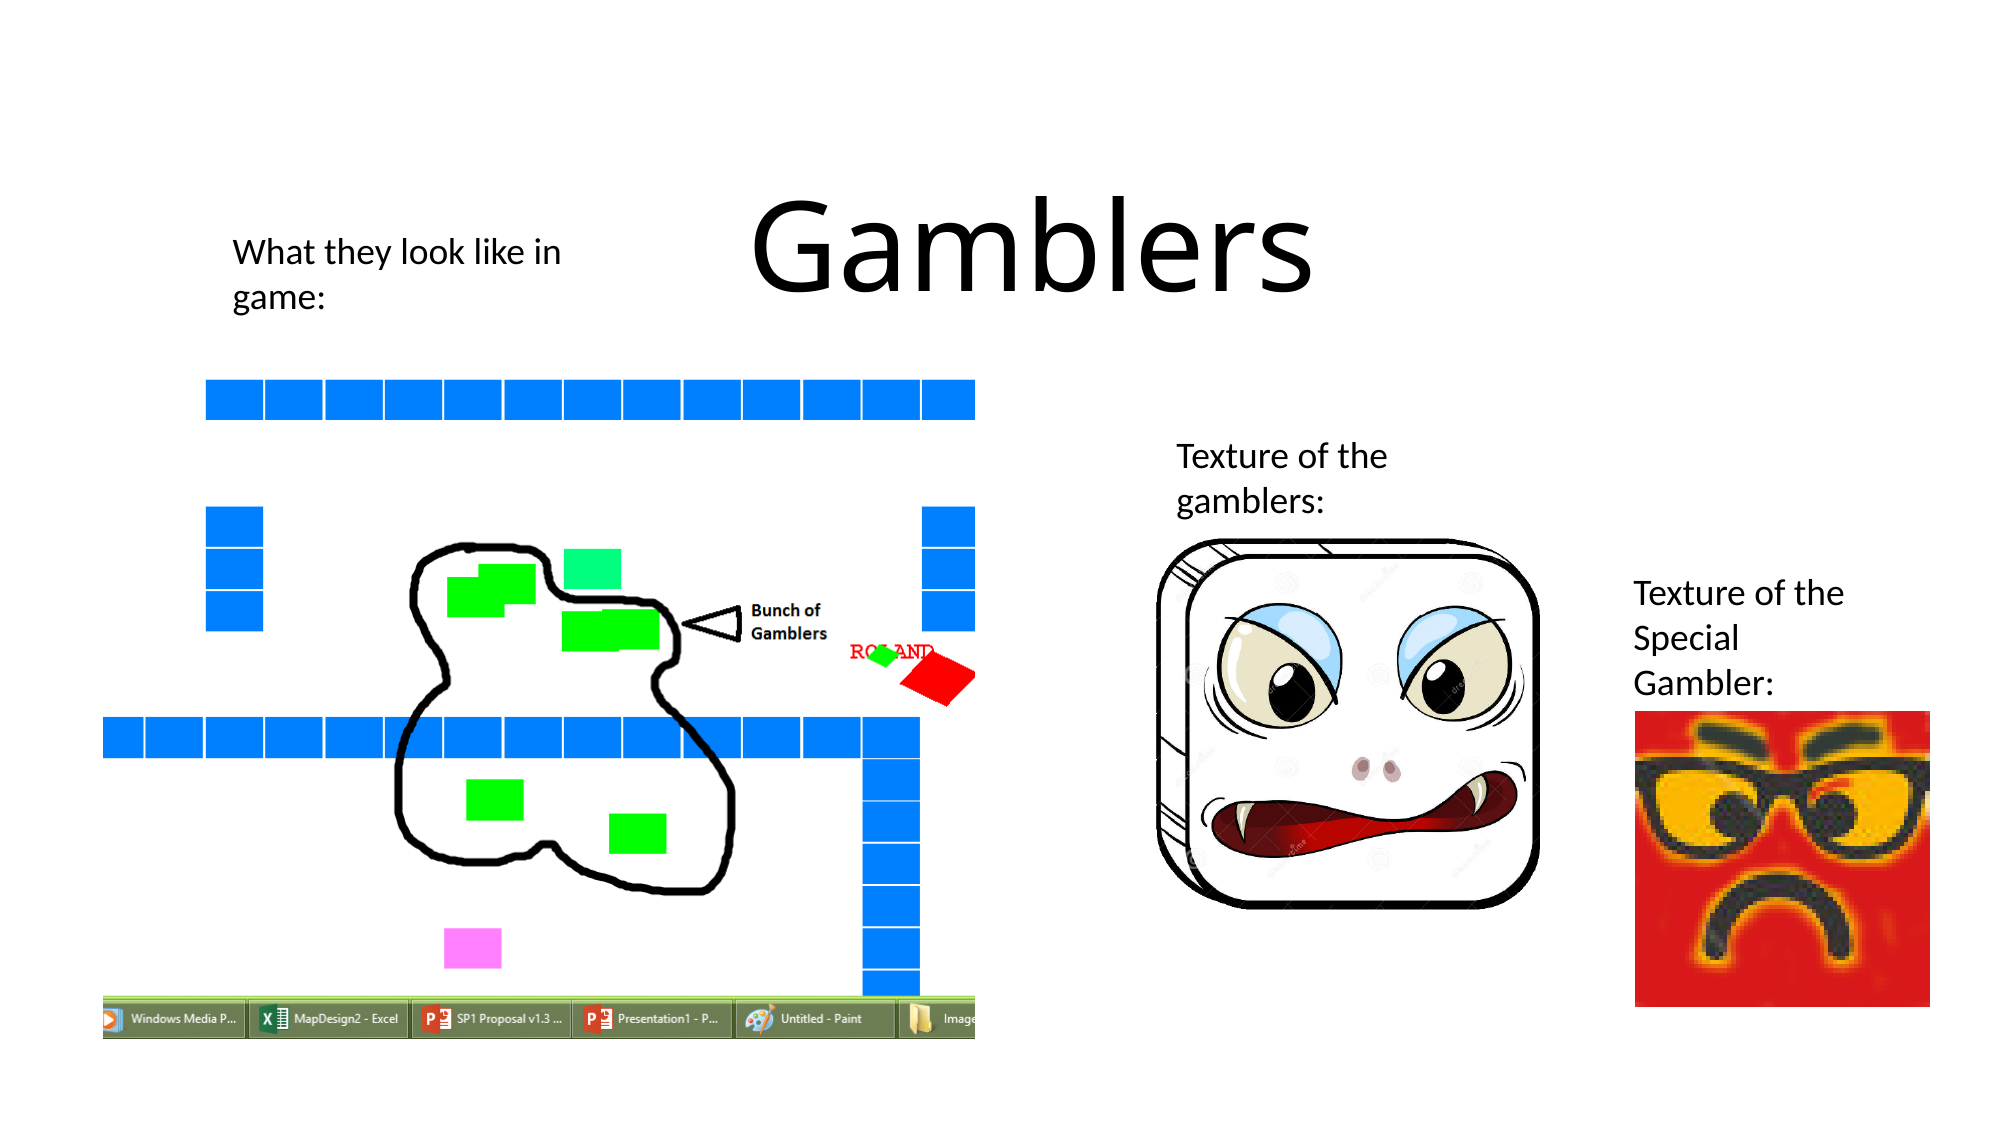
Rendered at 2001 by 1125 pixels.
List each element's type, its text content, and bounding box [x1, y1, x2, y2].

picture [1149, 530, 1548, 944]
text_box Texture of the Special Gambler: [1618, 560, 1905, 711]
text_box What they look like in game: [217, 219, 630, 325]
picture [103, 378, 975, 1061]
title Gamblers [282, 0, 1783, 326]
text_box Texture of the gamblers: [1161, 424, 1481, 529]
picture [1635, 711, 1930, 1007]
